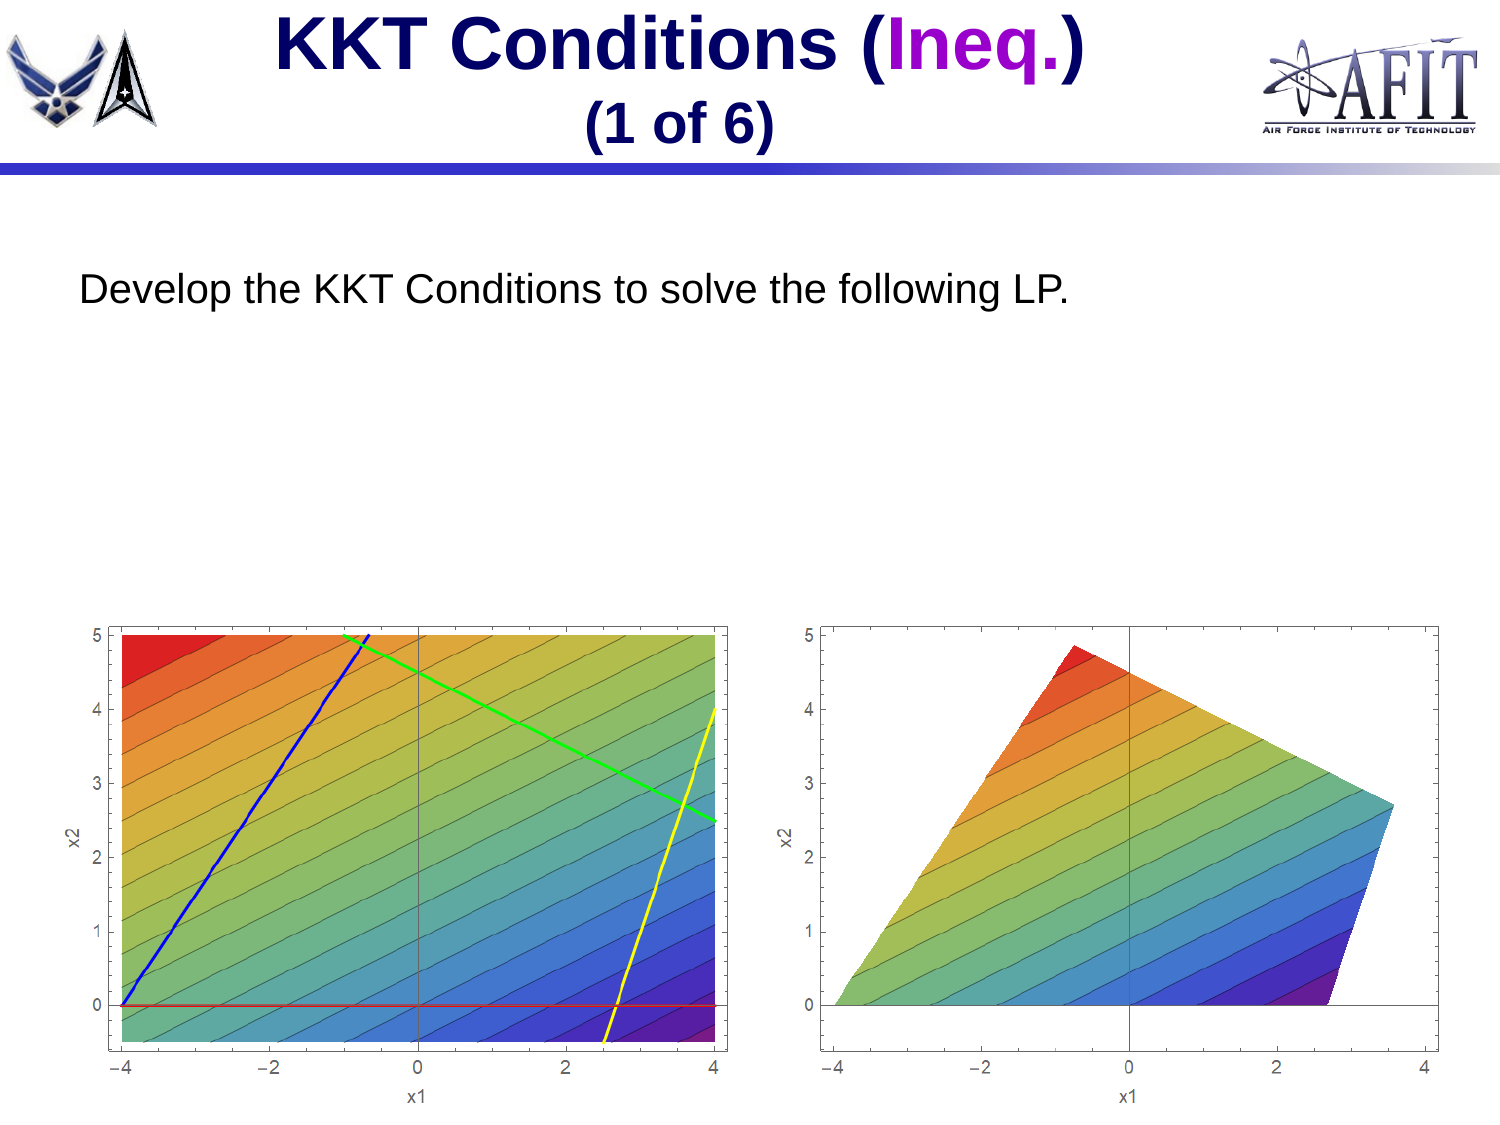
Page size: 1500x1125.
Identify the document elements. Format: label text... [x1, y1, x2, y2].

title KKT Conditions (Ineq.) (1 of 6) [128, 0, 1233, 169]
picture [6, 29, 128, 128]
picture [772, 620, 1445, 1109]
picture [61, 620, 732, 1110]
